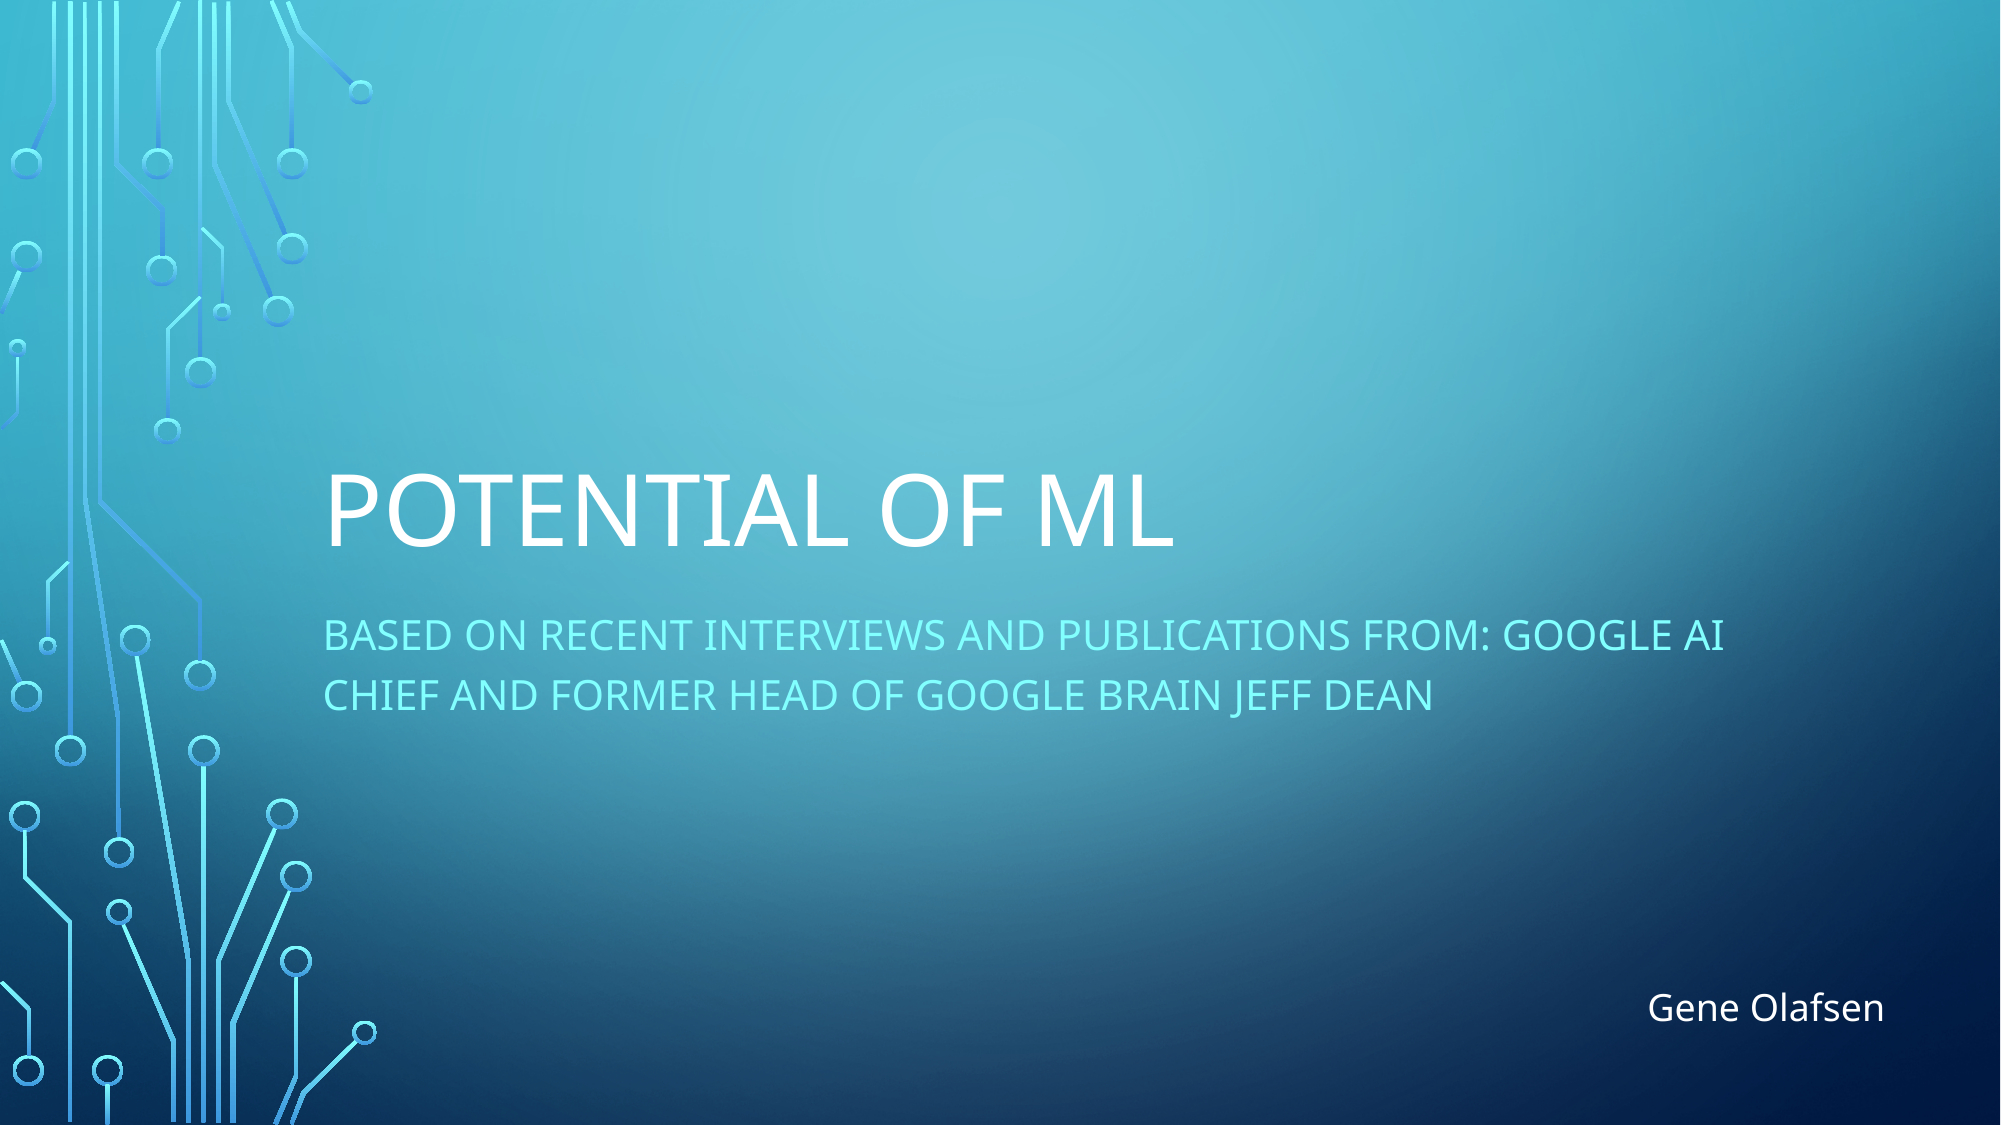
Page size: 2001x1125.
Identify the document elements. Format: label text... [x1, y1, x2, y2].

text_box Gene Olafsen [1541, 976, 1992, 1037]
subtitle Based on recent interviews and publications from: Google AI Chief and former head of Google Brain Jeff Dean [307, 590, 1750, 863]
title Potential of ML [307, 184, 1750, 576]
